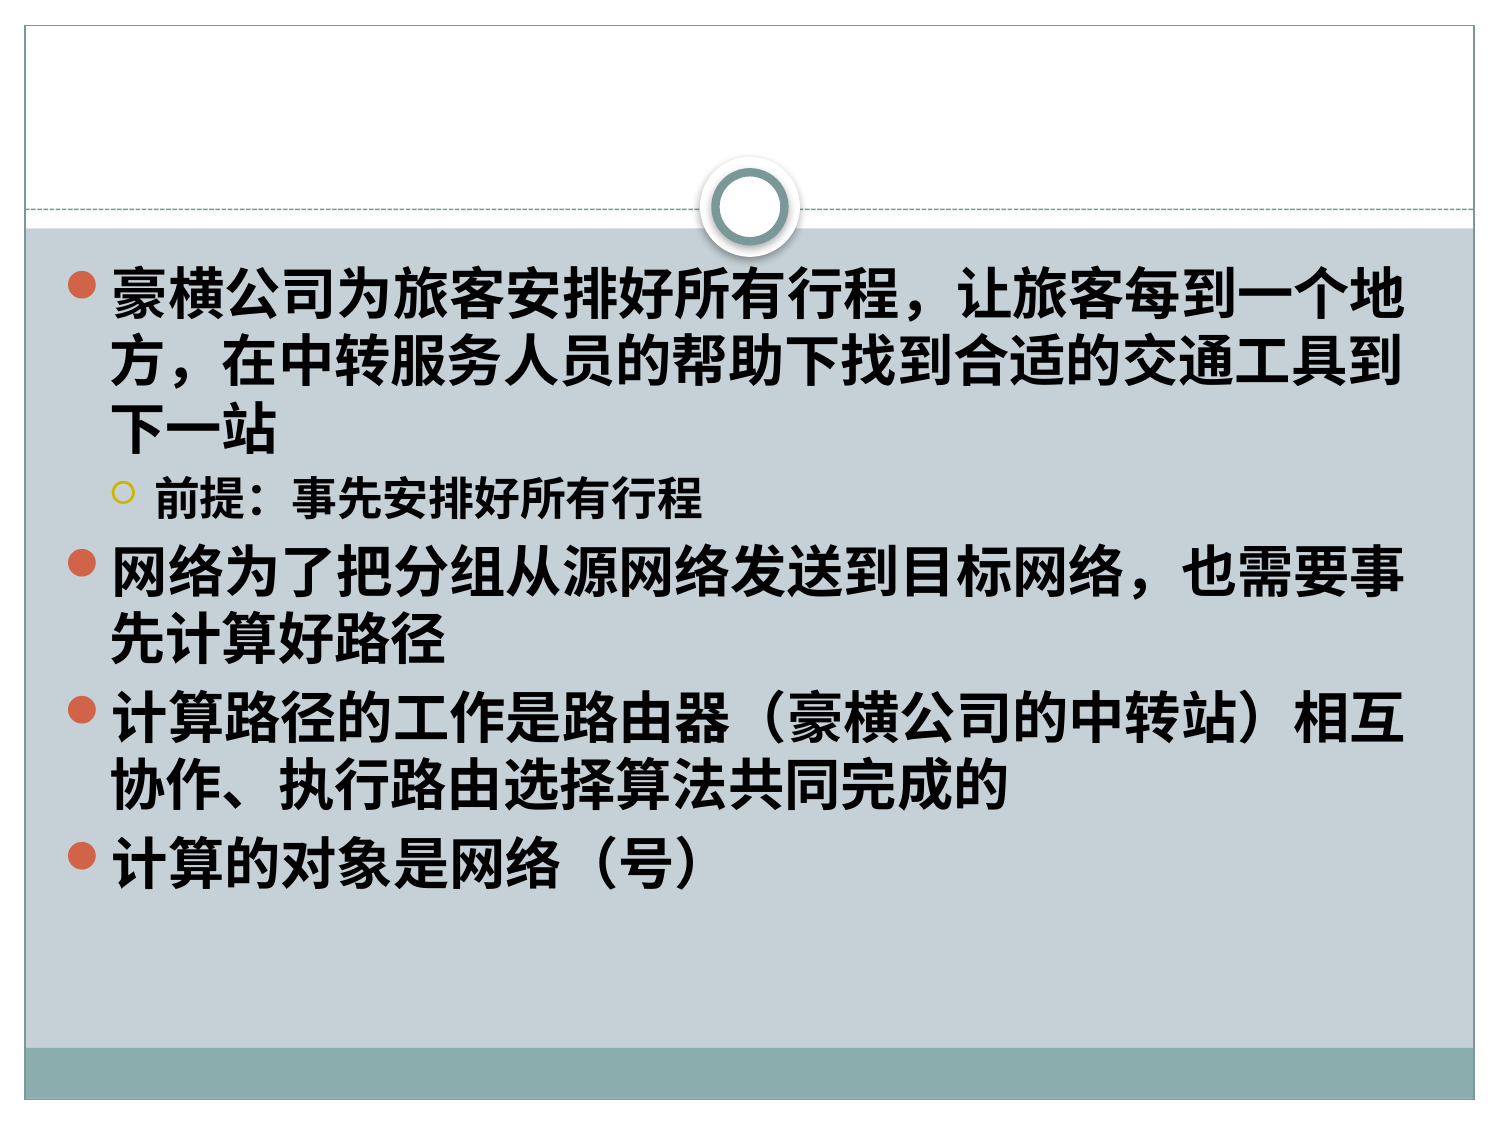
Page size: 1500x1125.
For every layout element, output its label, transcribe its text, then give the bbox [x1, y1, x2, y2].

list 豪横公司为旅客安排好所有行程，让旅客每到一个地方，在中转服务人员的帮助下找到合适的交通工具到下一站 前提：事先安排好所有行程 网络为了把分组从源网络发送到目标网络，也需要事先计算好路径 计算路径的工作是路由器（豪横公司的中转站）相互协作、执行路由选择算法共同完成的 计算的对象是网络（号） [49, 250, 1445, 1001]
